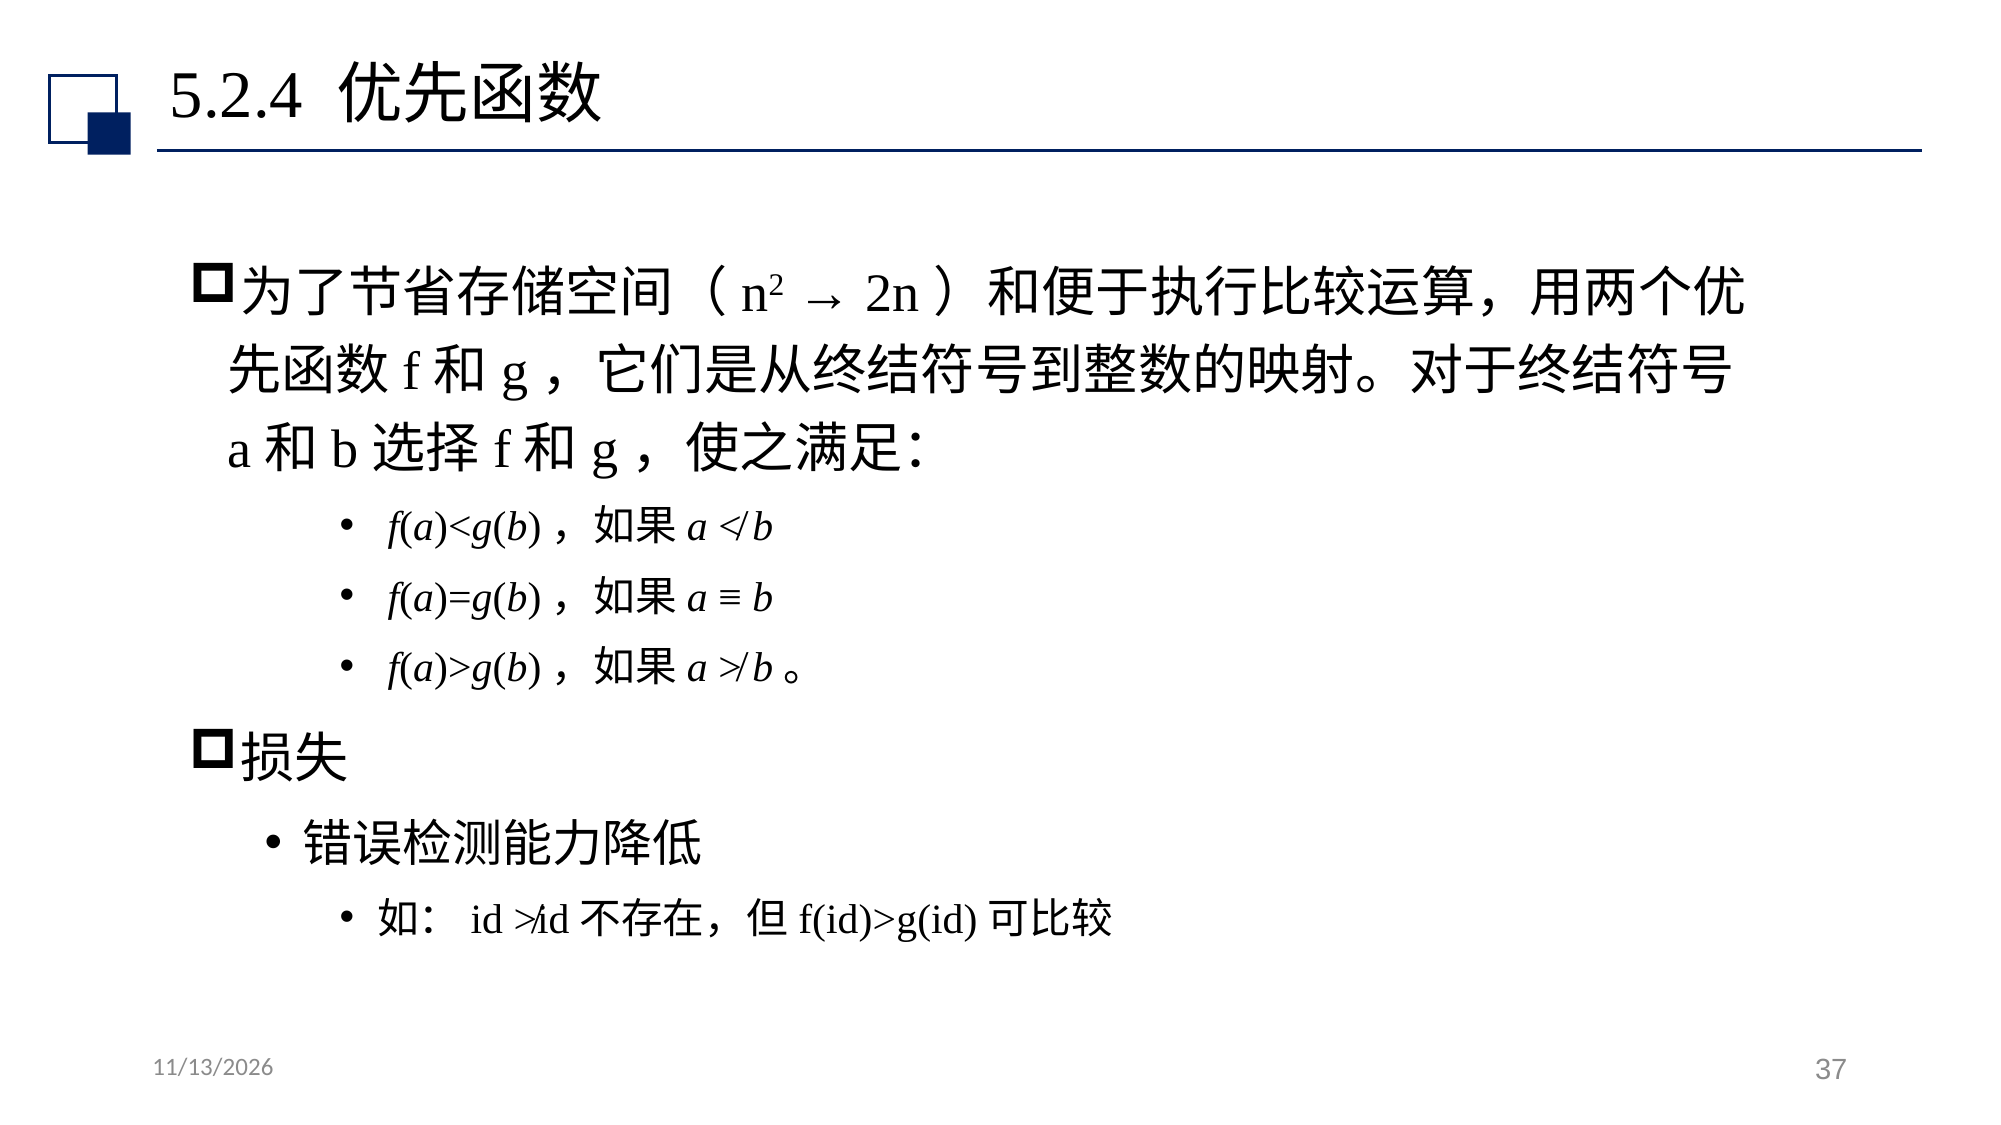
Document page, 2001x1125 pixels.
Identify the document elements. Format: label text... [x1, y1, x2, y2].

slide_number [137, 1042, 588, 1103]
list 为了节省存储空间（n2 → 2n）和便于执行比较运算，用两个优先函数f和g，它们是从终结符号到整数的映射。对于终结符号a和b选择f和g，使之满足： f(a)<g(b)，如果a ≮ b f(a)=g(b)，如果a ≡ b f(a)>g(b)，如果a ≯ b。 损失 错误检测能力降低 如：id ≯id不存在，但f(id)>g(id)可比较 [174, 236, 1780, 1031]
slide_number 37 [1412, 1042, 1863, 1103]
title 5.2.4 优先函数 [154, 50, 1880, 143]
